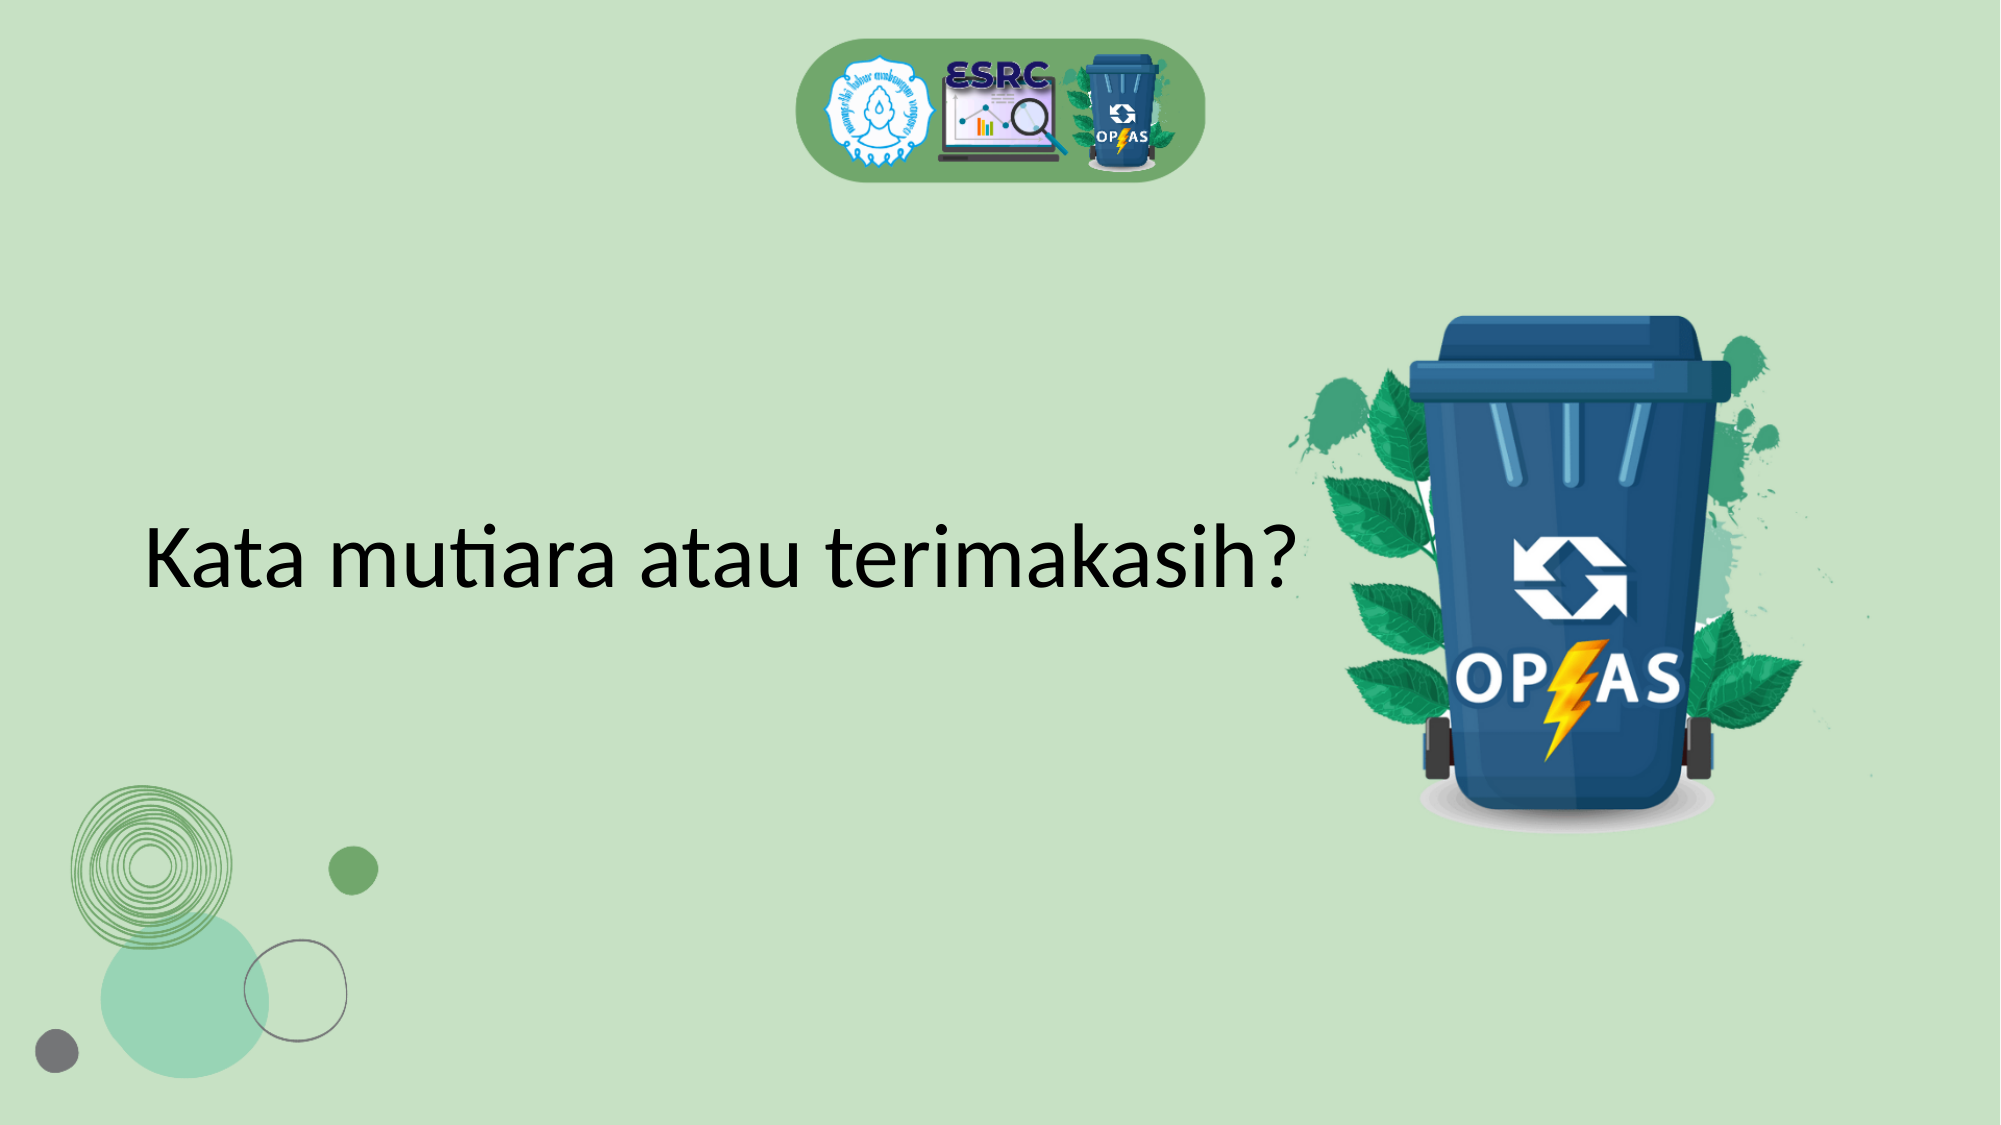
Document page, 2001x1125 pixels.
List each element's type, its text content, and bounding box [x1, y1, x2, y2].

picture [0, 0, 2001, 1125]
title Kata mutiara atau terimakasih? [129, 449, 1395, 667]
